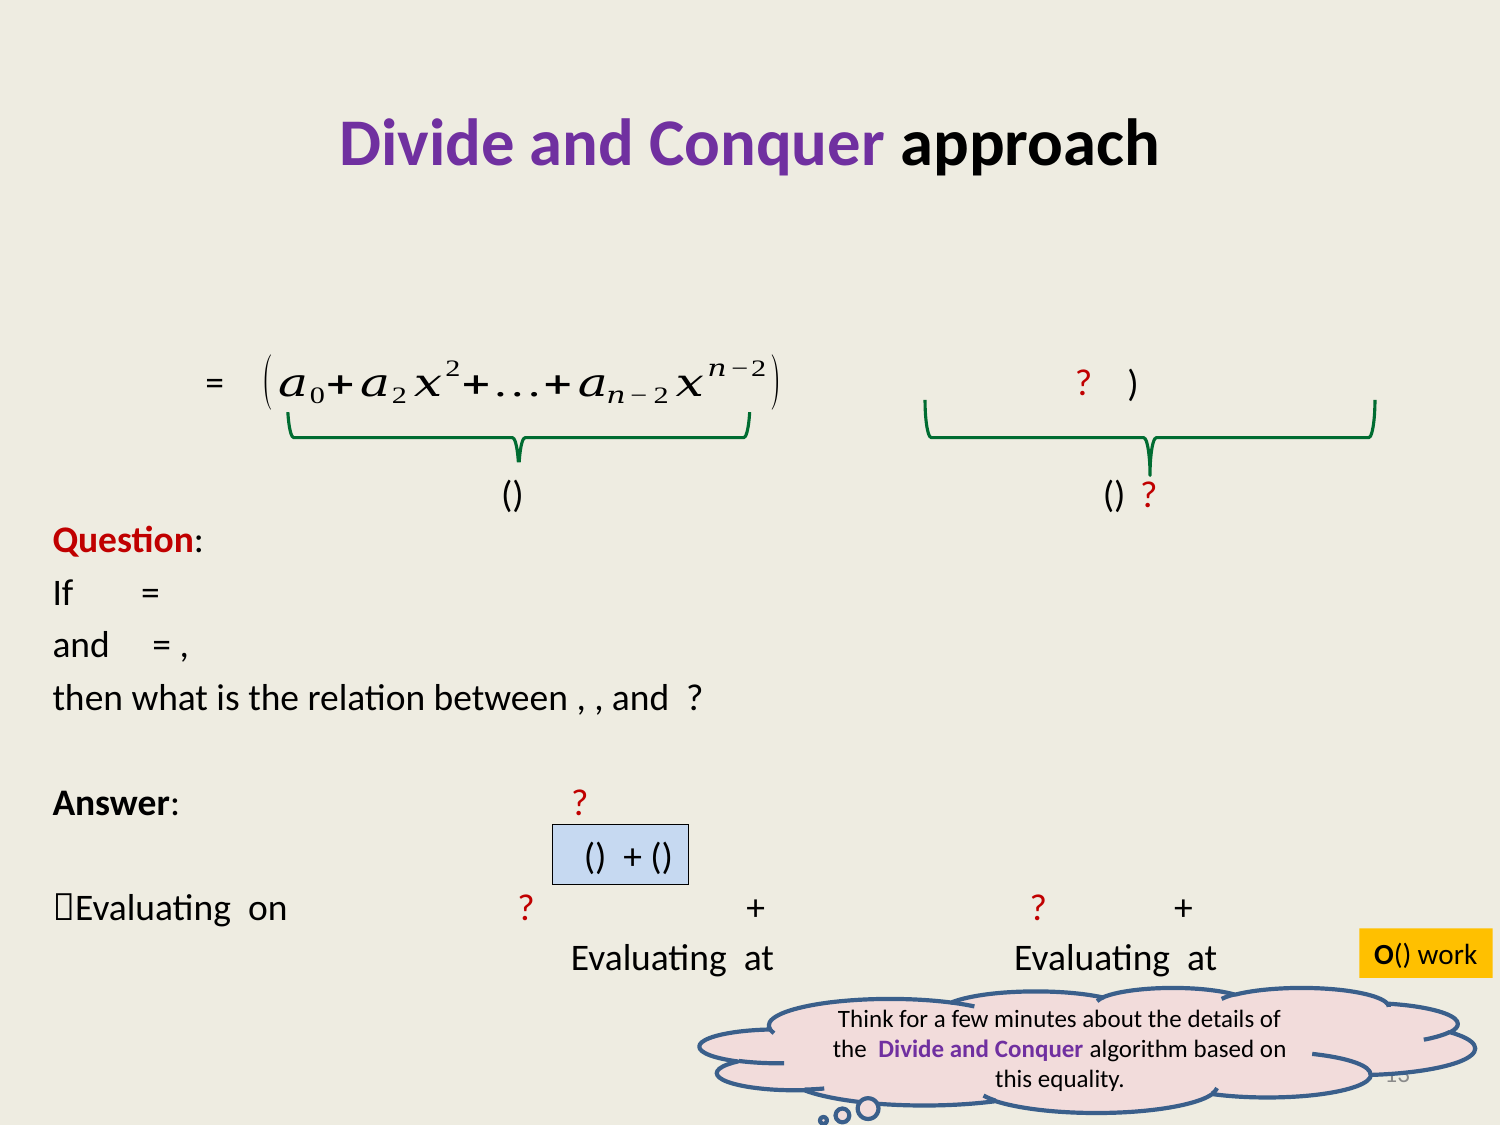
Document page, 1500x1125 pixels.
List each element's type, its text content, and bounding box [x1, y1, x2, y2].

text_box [287, 399, 751, 524]
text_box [924, 399, 1376, 524]
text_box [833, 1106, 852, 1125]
slide_number 13 [1201, 1073, 1425, 1103]
text_box Think for a few minutes about the details of the Divide and Conquer algorithm based on this equality. [697, 985, 1478, 1122]
title Divide and Conquer approach [75, 45, 1425, 233]
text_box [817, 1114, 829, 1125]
